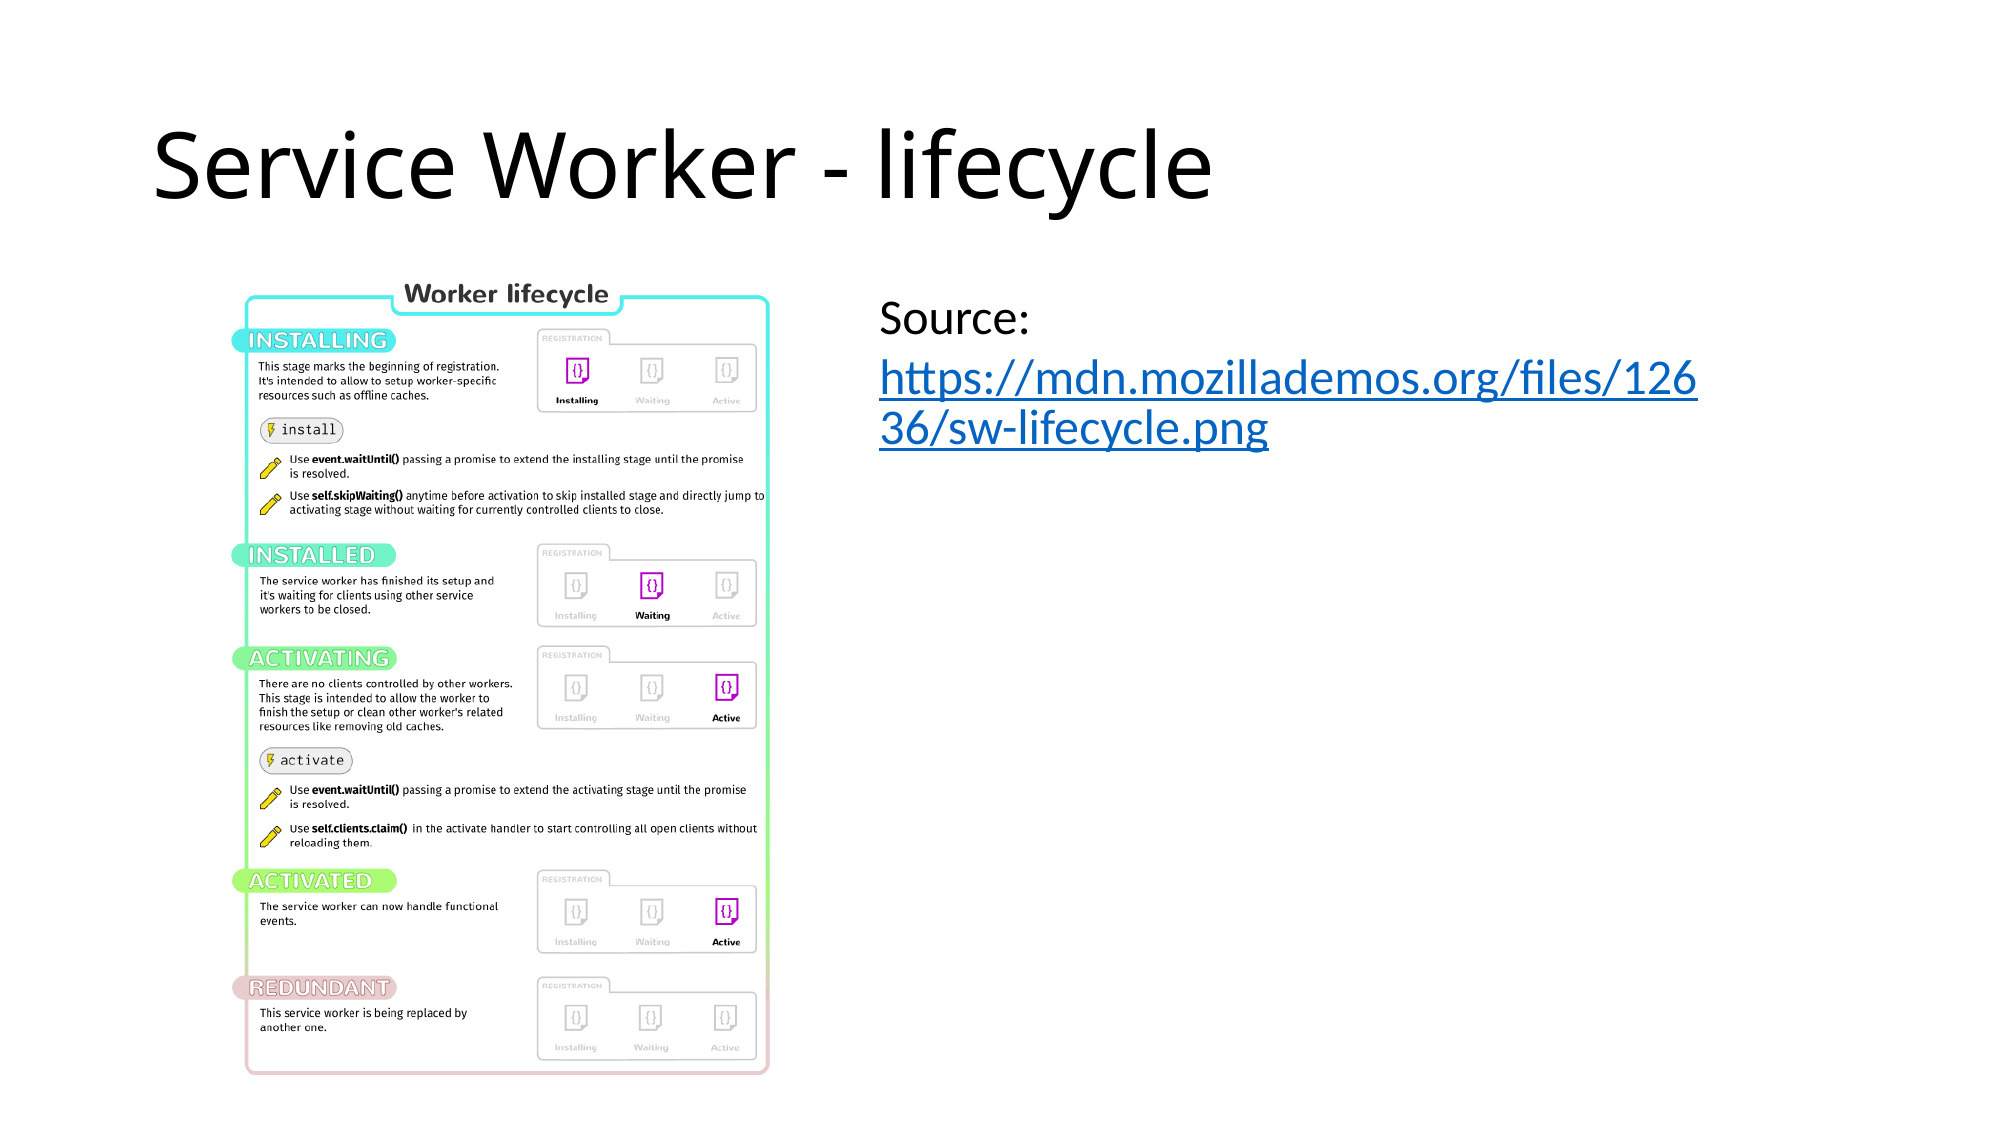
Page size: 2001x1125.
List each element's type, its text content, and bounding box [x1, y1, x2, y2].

picture [228, 261, 780, 1087]
title Service Worker - lifecycle [137, 59, 1863, 278]
text_box Source: https://mdn.mozillademos.org/files/12636/sw-lifecycle.png [864, 277, 1723, 622]
